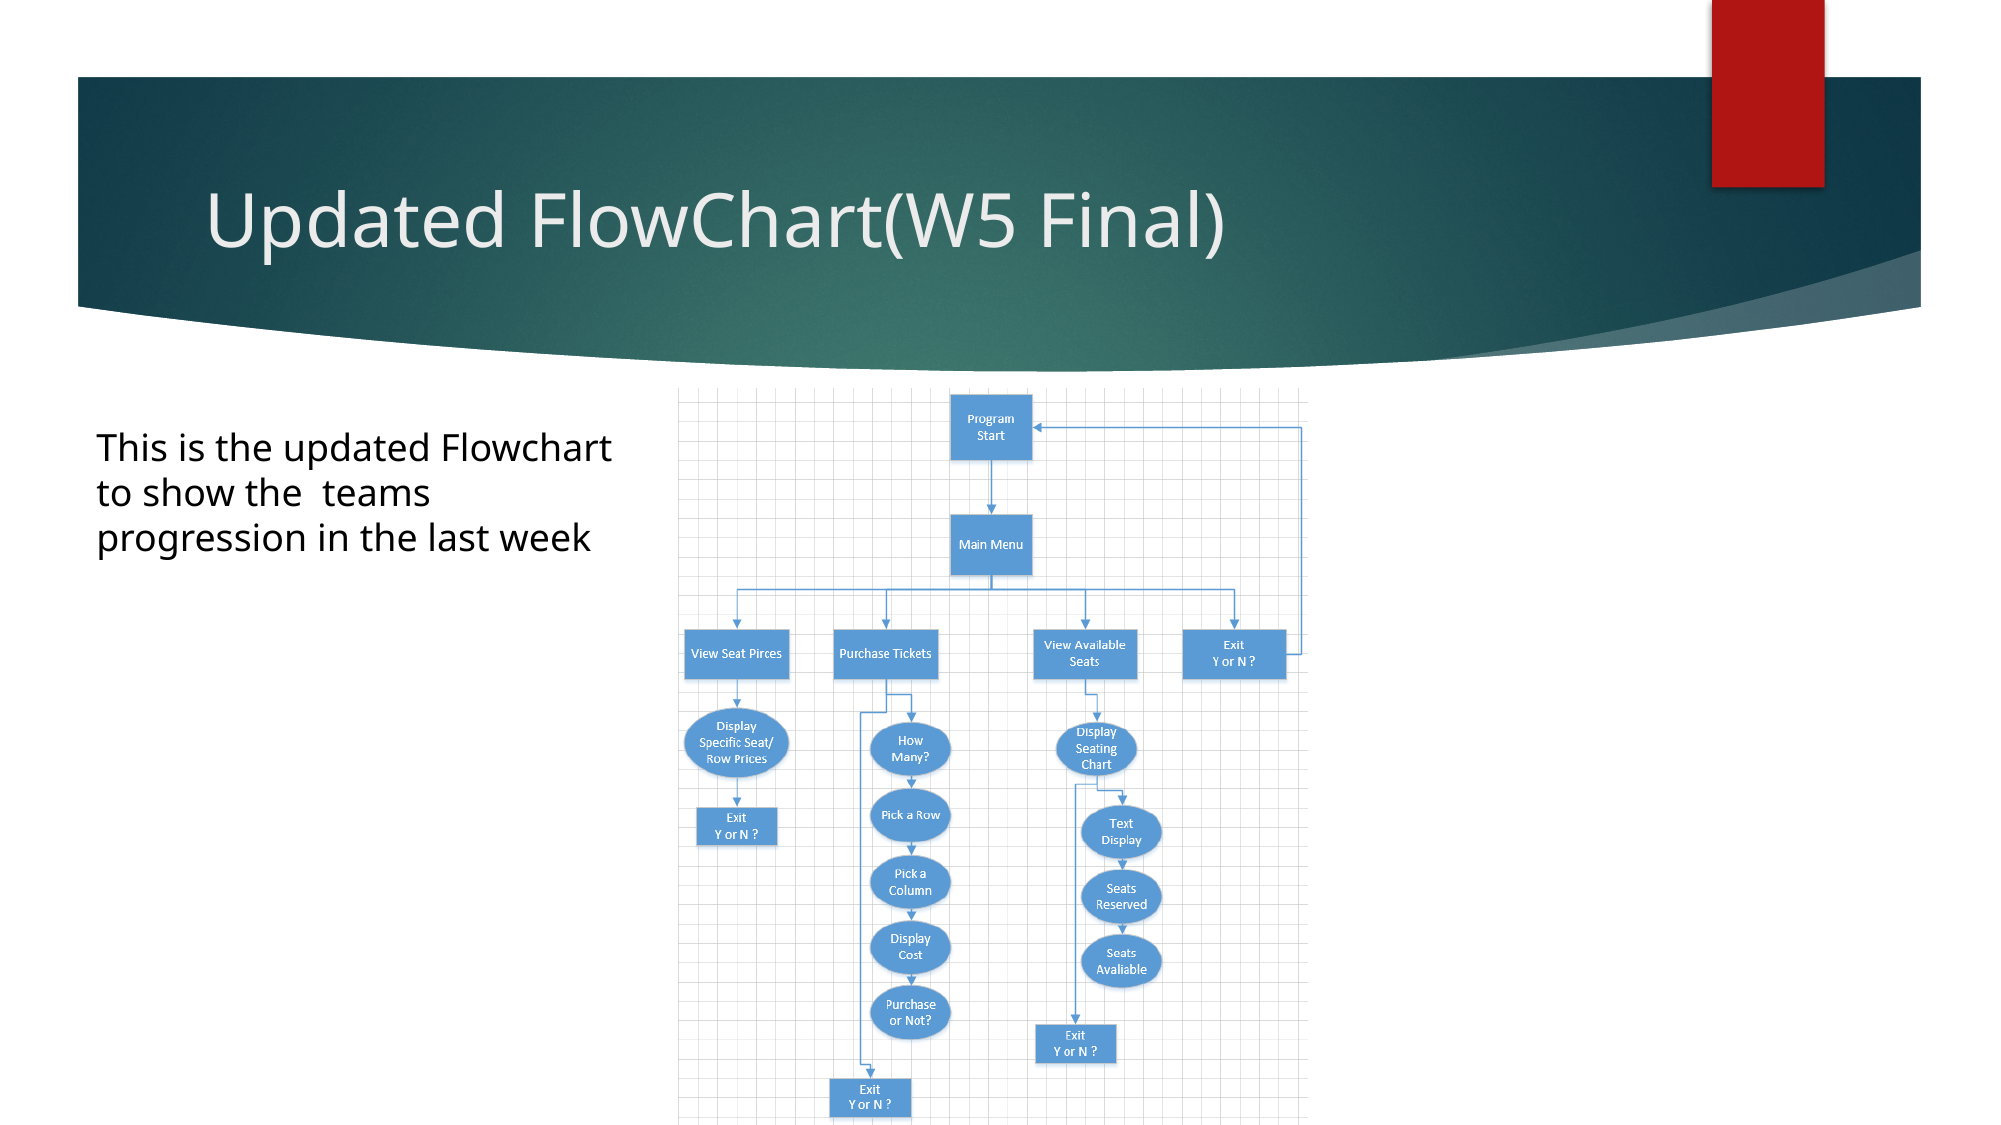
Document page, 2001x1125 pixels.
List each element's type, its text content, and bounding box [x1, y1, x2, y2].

title Updated FlowChart(W5 Final) [189, 159, 1638, 276]
text_box This is the updated Flowchart to show the teams progression in the last week [81, 416, 637, 567]
picture [678, 387, 1308, 1125]
